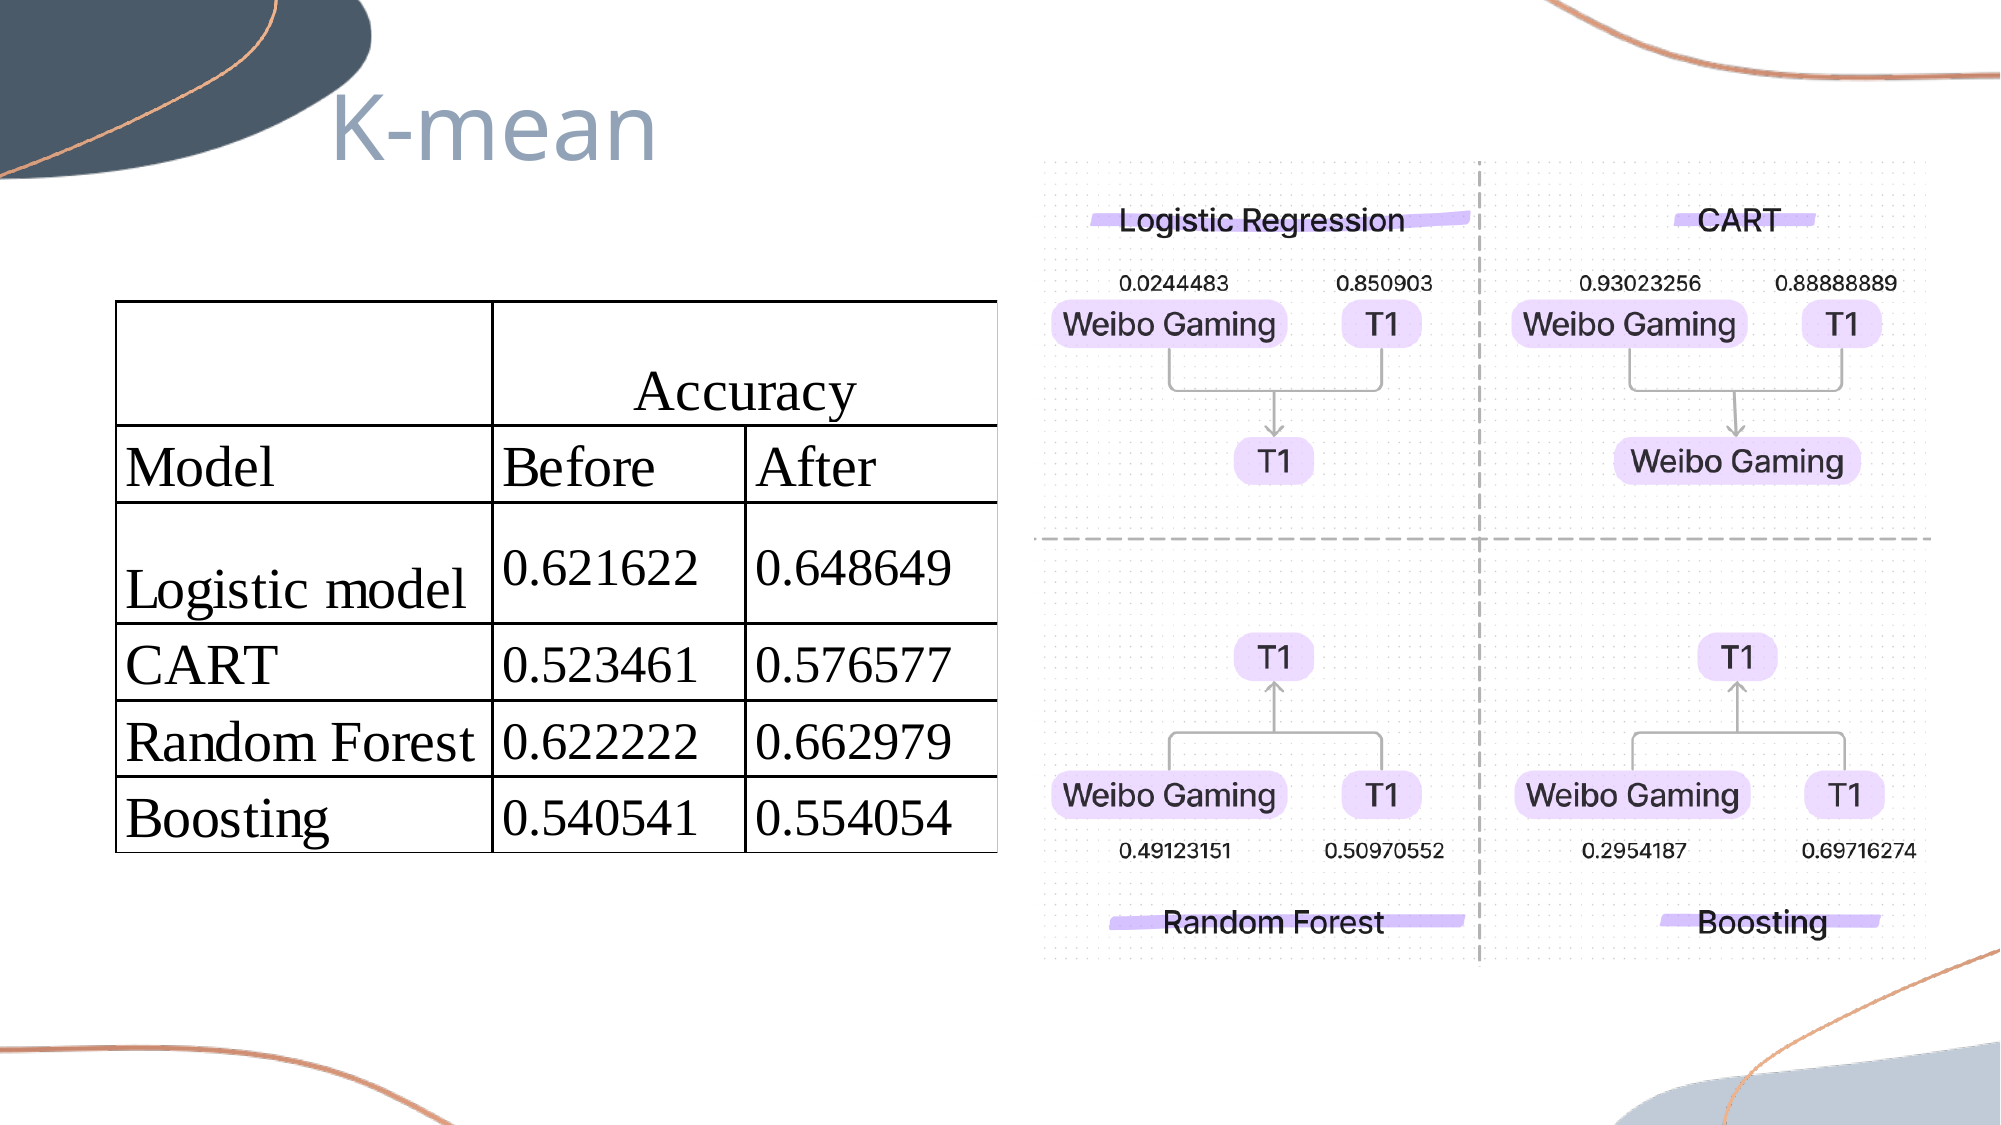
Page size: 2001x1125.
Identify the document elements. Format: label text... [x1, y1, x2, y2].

picture [1522, 0, 2001, 107]
picture [0, 0, 372, 207]
picture [114, 300, 1000, 855]
picture [1034, 161, 2001, 1125]
picture [0, 1018, 478, 1125]
text_box K-mean [313, 61, 1273, 187]
